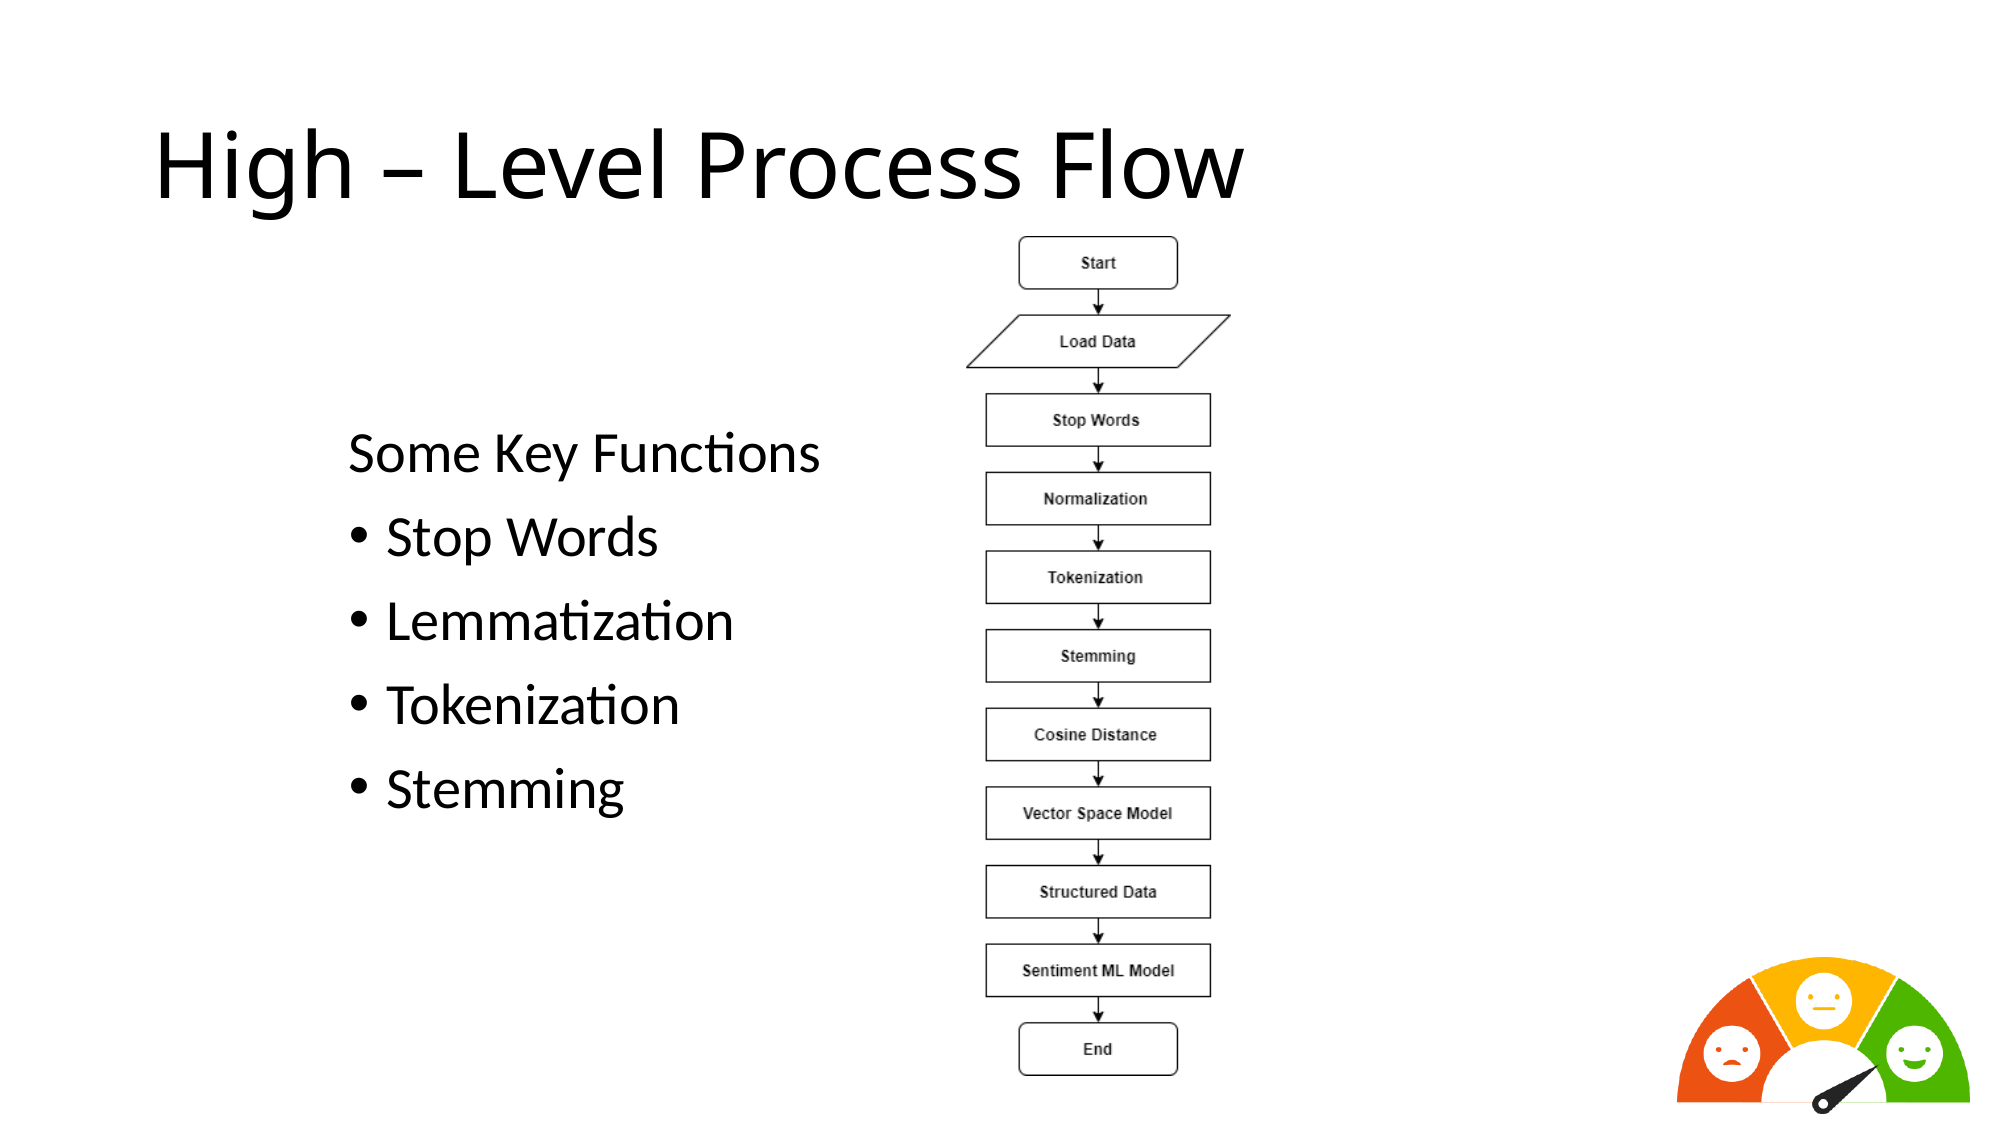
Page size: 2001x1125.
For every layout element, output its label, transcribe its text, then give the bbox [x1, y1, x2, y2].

picture [966, 236, 1231, 1076]
list Some Key Functions Stop Words Lemmatization Tokenization Stemming [333, 415, 1374, 1125]
title High – Level Process Flow [137, 59, 1863, 278]
picture [1677, 957, 1970, 1114]
